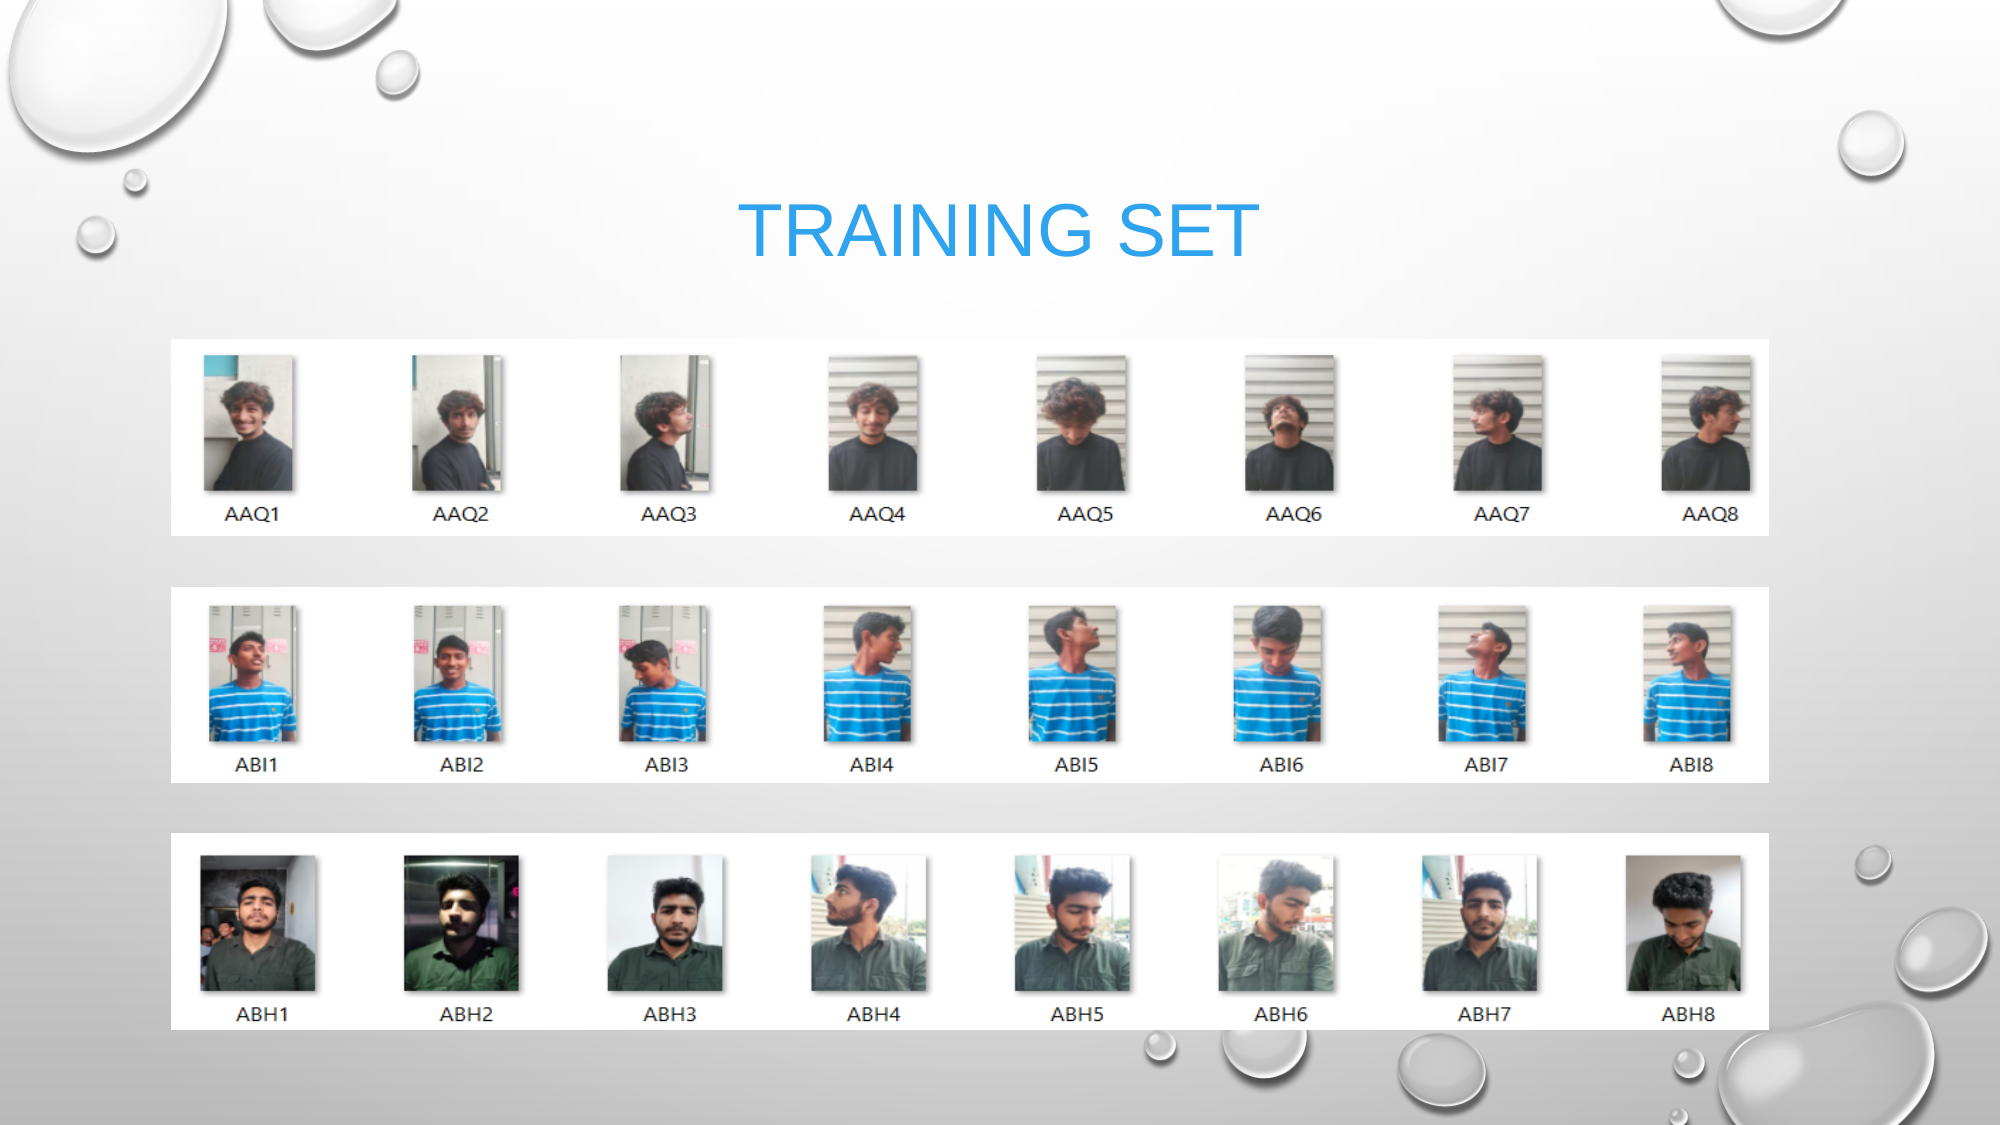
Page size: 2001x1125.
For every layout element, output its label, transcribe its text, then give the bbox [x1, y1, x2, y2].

picture [0, 0, 2000, 1125]
title TRAINING SET [149, 101, 1851, 364]
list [170, 339, 1769, 536]
